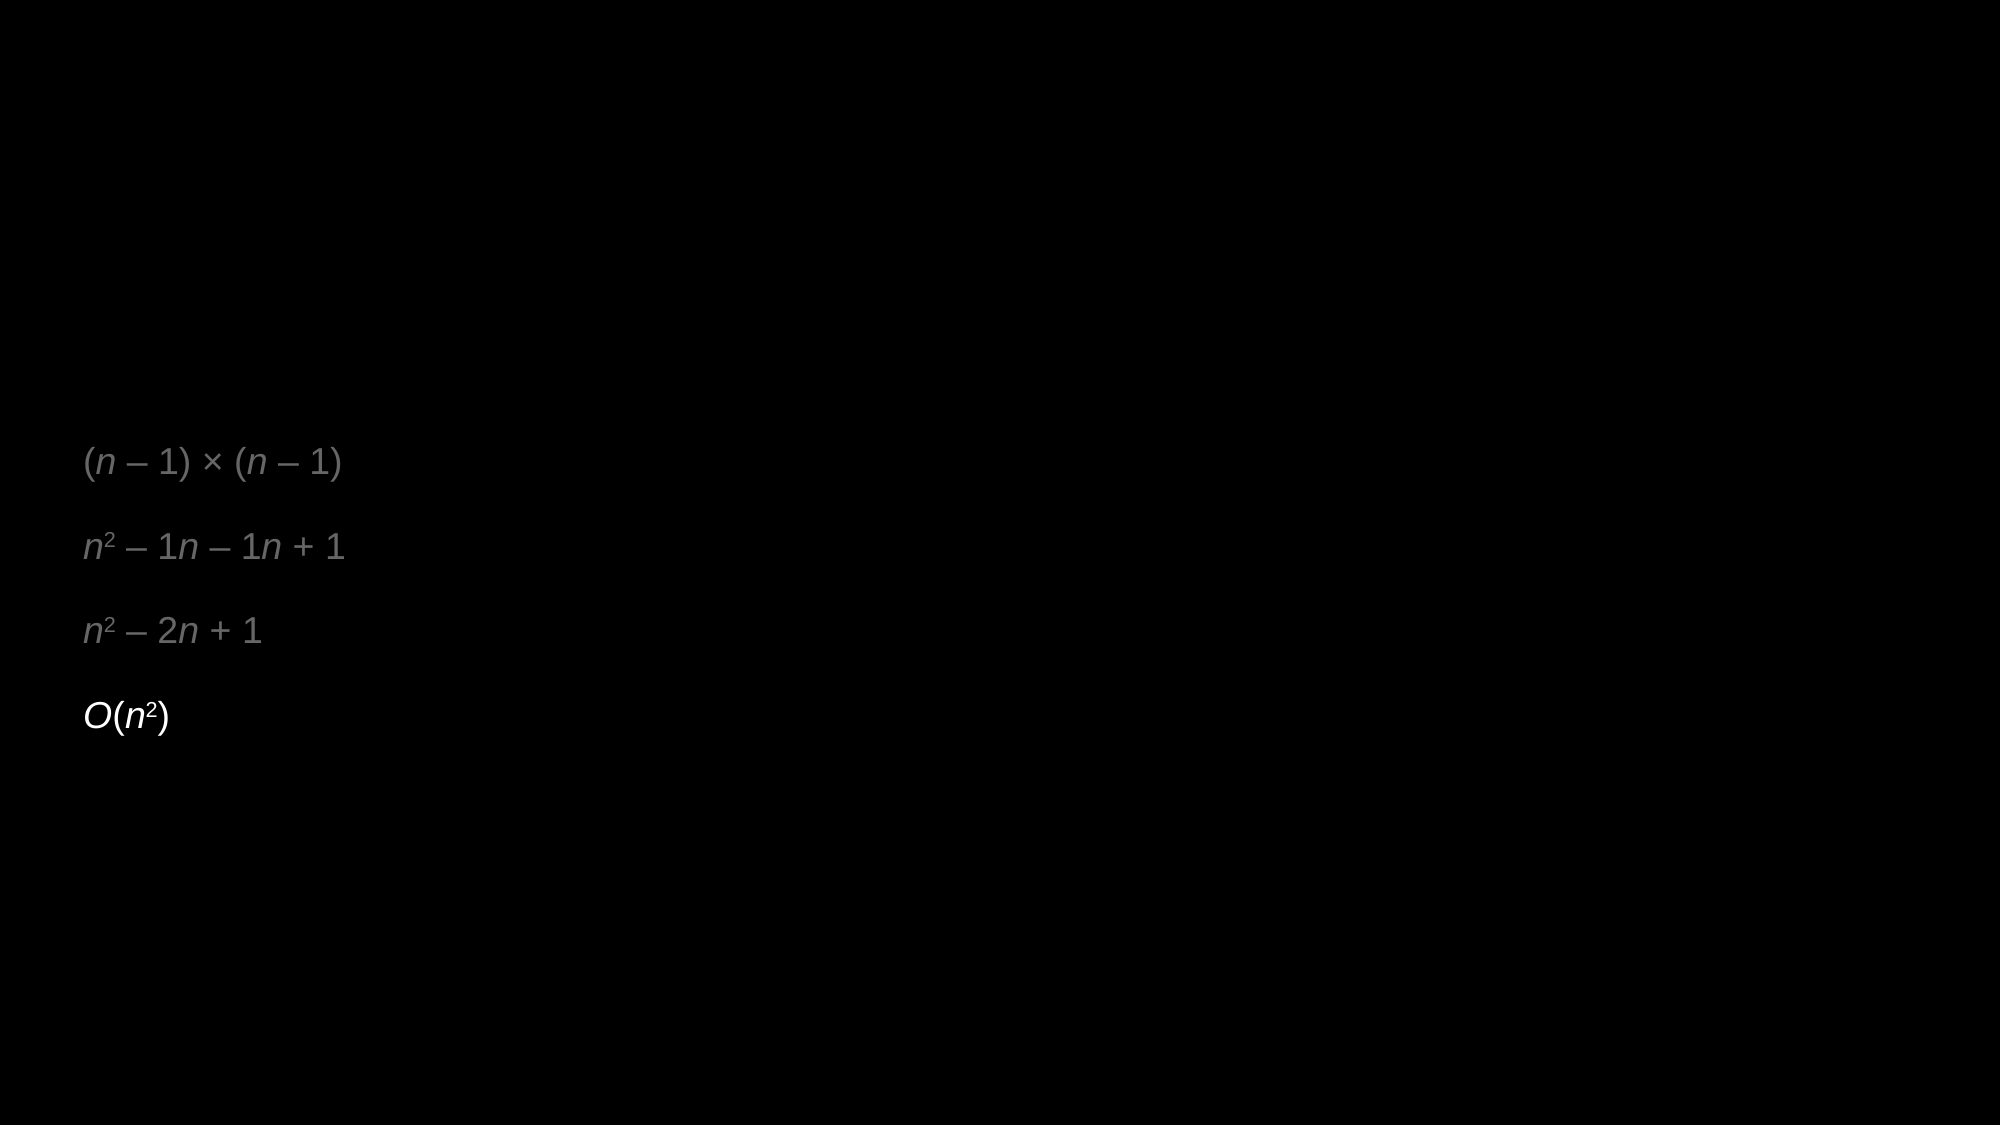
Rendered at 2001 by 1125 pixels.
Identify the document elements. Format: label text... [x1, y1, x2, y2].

list (n – 1) × (n – 1) n2 – 1n – 1n + 1 n2 – 2n + 1 O(n2) [68, 252, 1932, 1000]
